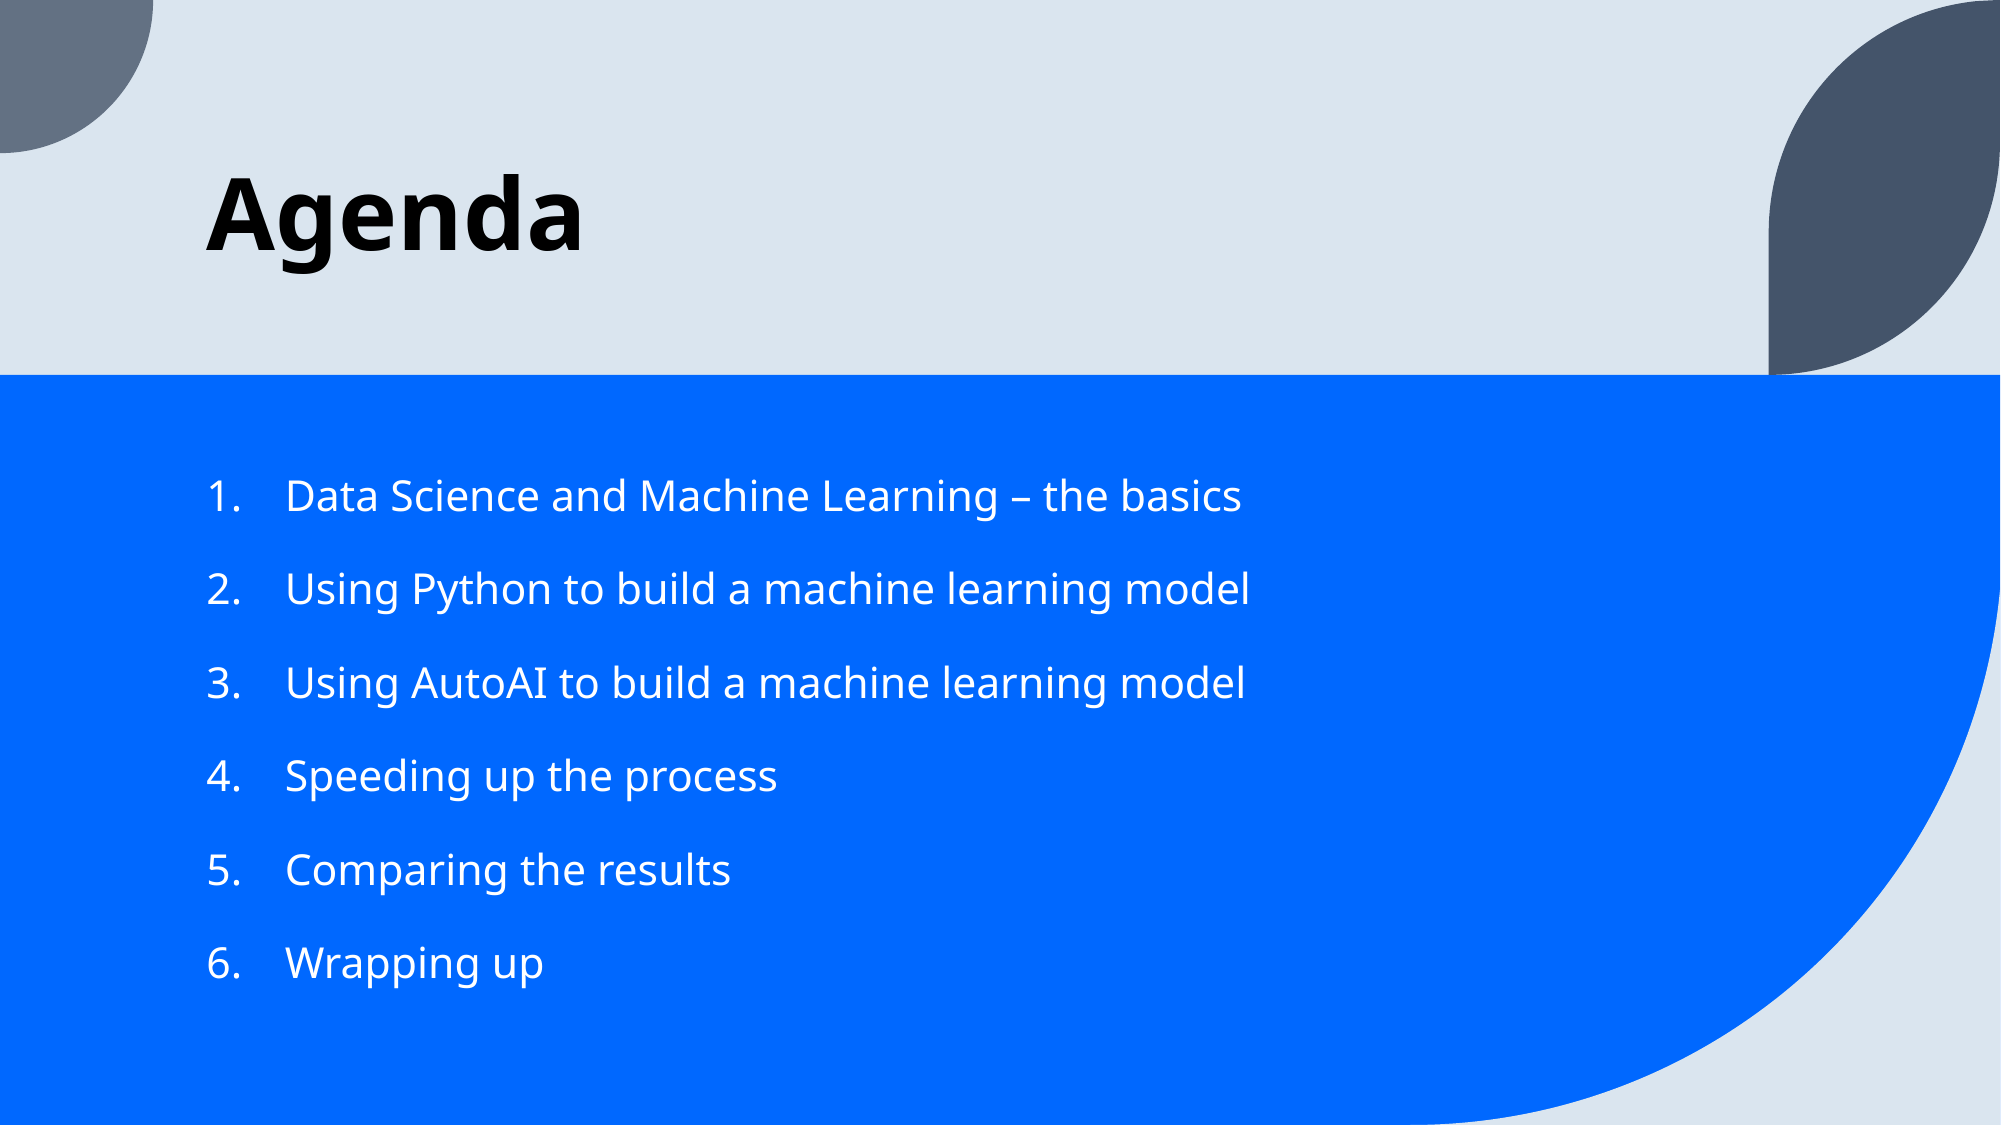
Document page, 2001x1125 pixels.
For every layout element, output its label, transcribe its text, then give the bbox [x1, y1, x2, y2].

title Agenda [191, 62, 1796, 280]
list Data Science and Machine Learning – the basics Using Python to build a machine learning model Using AutoAI to build a machine learning model Speeding up the process Comparing the results Wrapping up [191, 435, 1796, 999]
